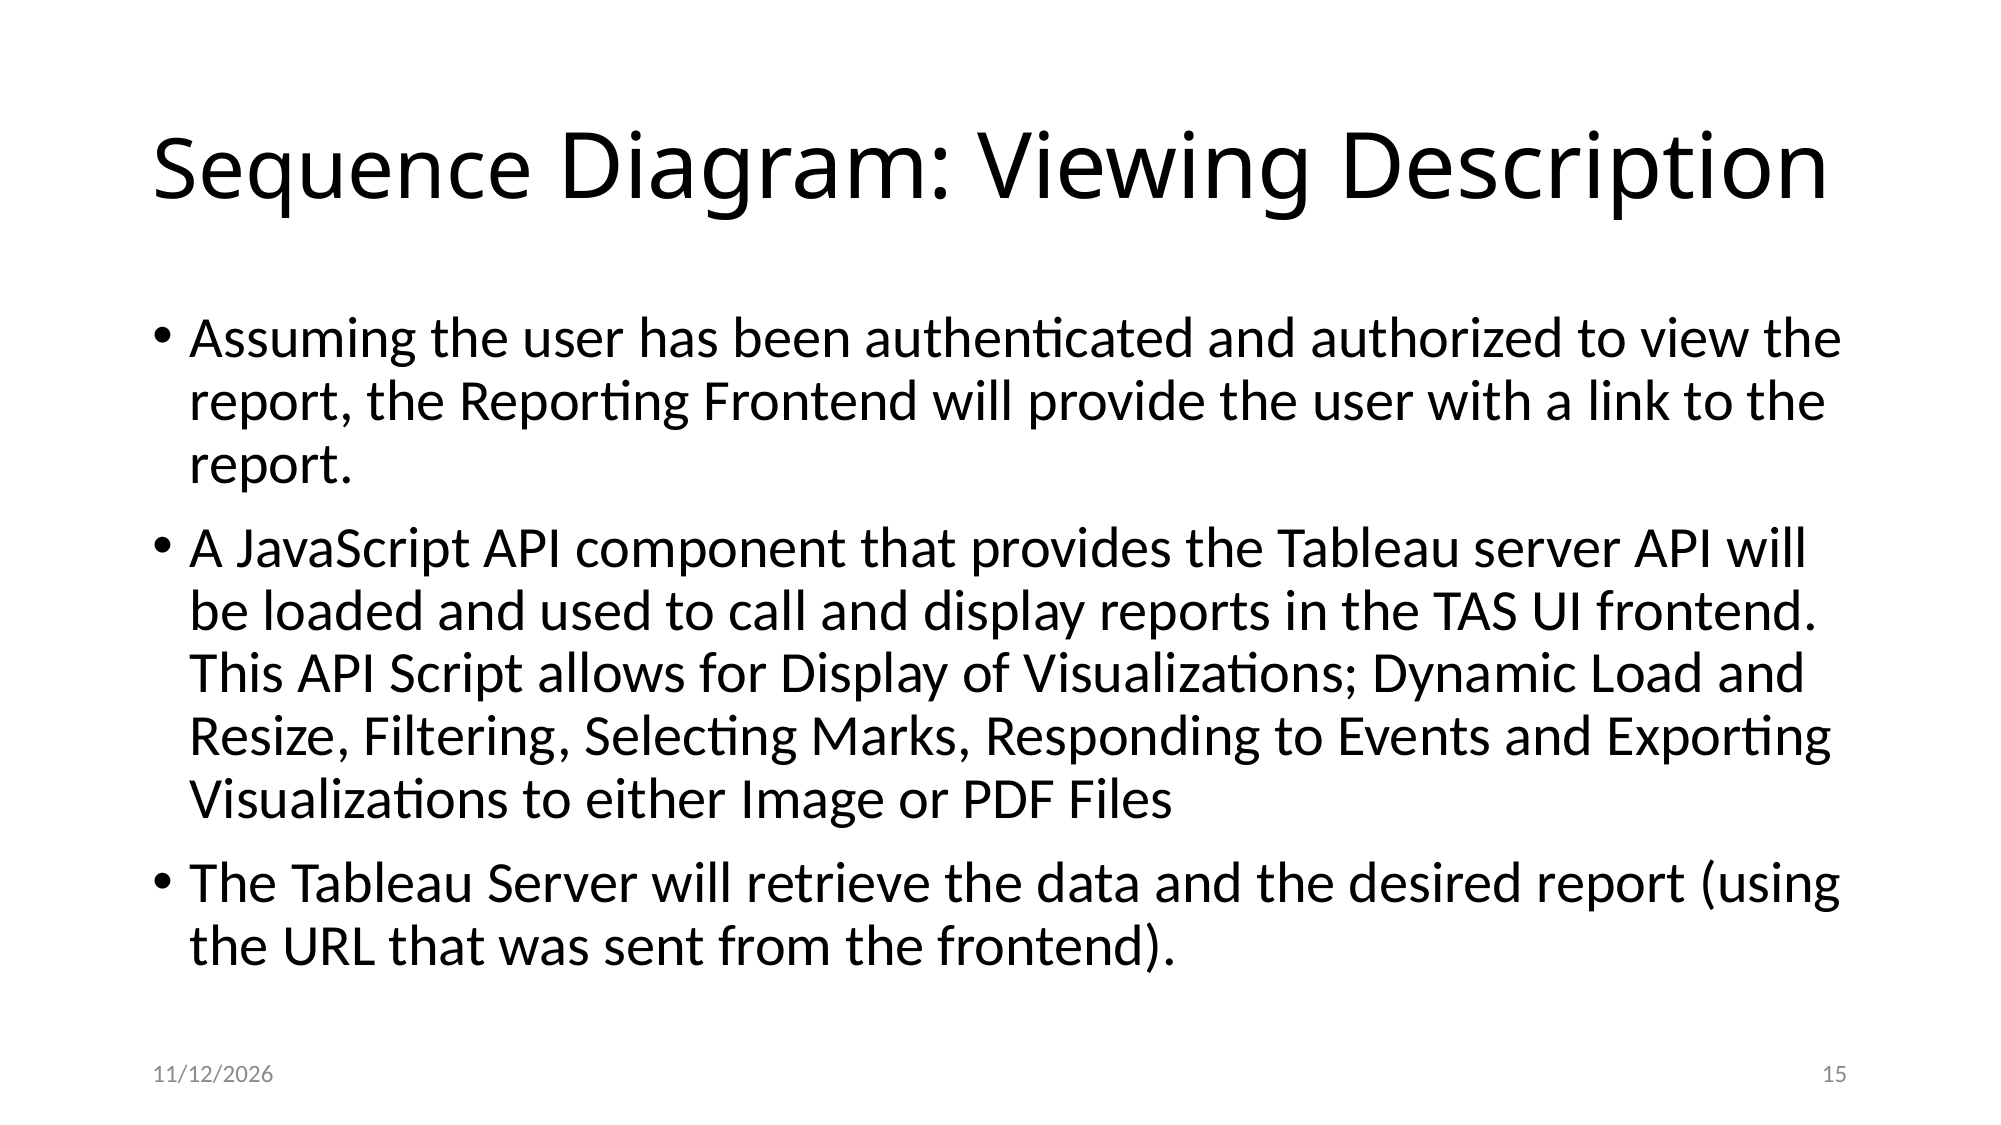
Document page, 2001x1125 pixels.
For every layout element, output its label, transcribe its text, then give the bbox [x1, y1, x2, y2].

title Sequence Diagram: Viewing Description [137, 59, 1863, 278]
slide_number 15 [1412, 1042, 1863, 1103]
list Assuming the user has been authenticated and authorized to view the report, the Reporting Frontend will provide the user with a link to the report. A JavaScript API component that provides the Tableau server API will be loaded and used to call and display reports in the TAS UI frontend. This API Script allows for Display of Visualizations; Dynamic Load and Resize, Filtering, Selecting Marks, Responding to Events and Exporting Visualizations to either Image or PDF Files The Tableau Server will retrieve the data and the desired report (using the URL that was sent from the frontend). [137, 299, 1863, 1014]
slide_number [137, 1042, 588, 1103]
